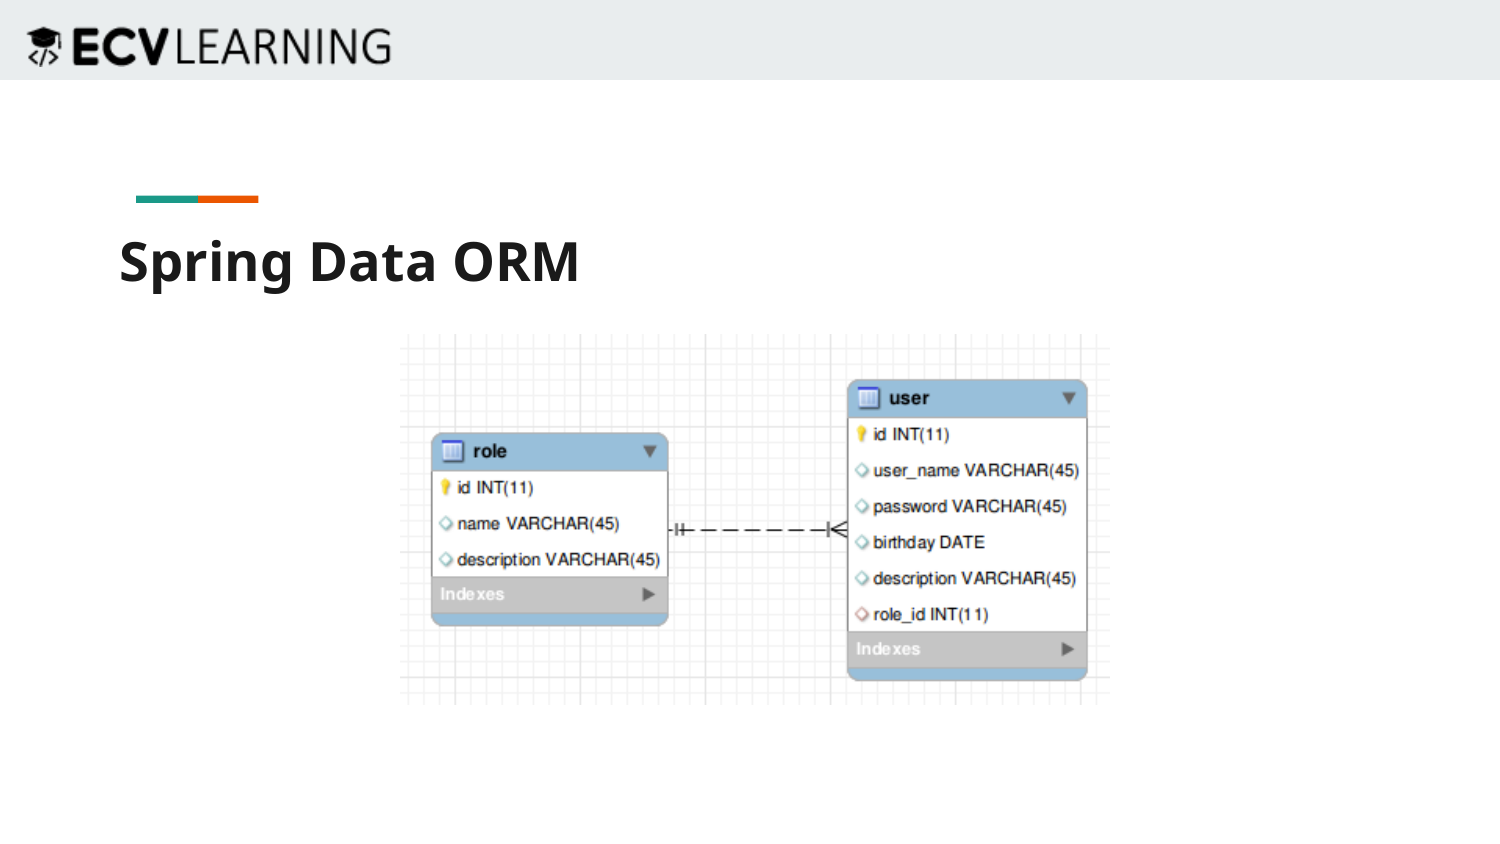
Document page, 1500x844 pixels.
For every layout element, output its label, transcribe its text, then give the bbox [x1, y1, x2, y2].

picture [24, 24, 396, 67]
text_box Spring Data ORM [119, 216, 1381, 304]
picture [400, 334, 1111, 706]
